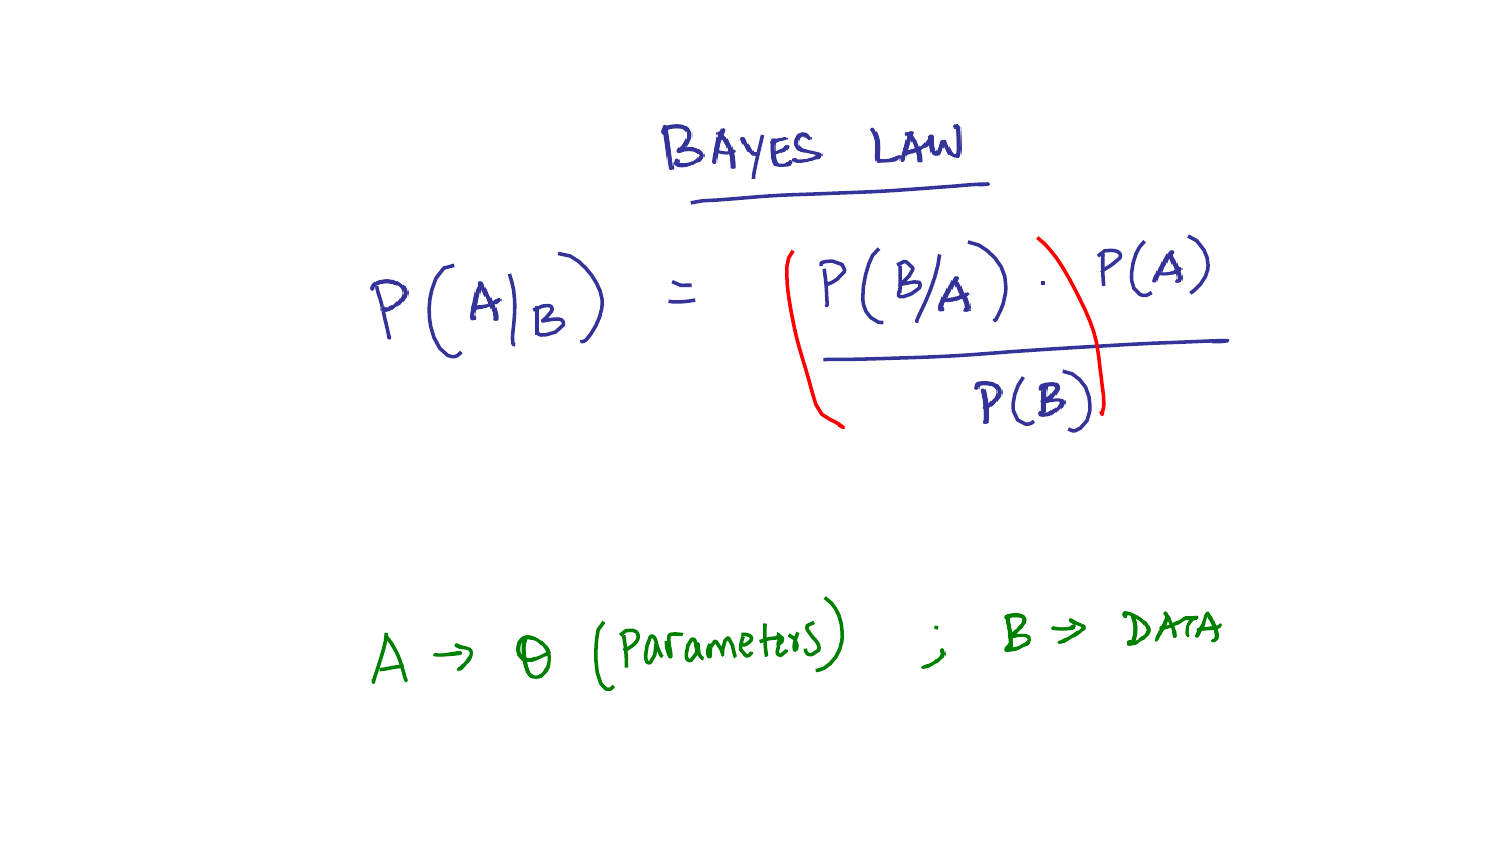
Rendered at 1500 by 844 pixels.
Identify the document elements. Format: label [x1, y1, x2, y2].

text_box [370, 123, 1228, 432]
text_box [373, 597, 1222, 690]
